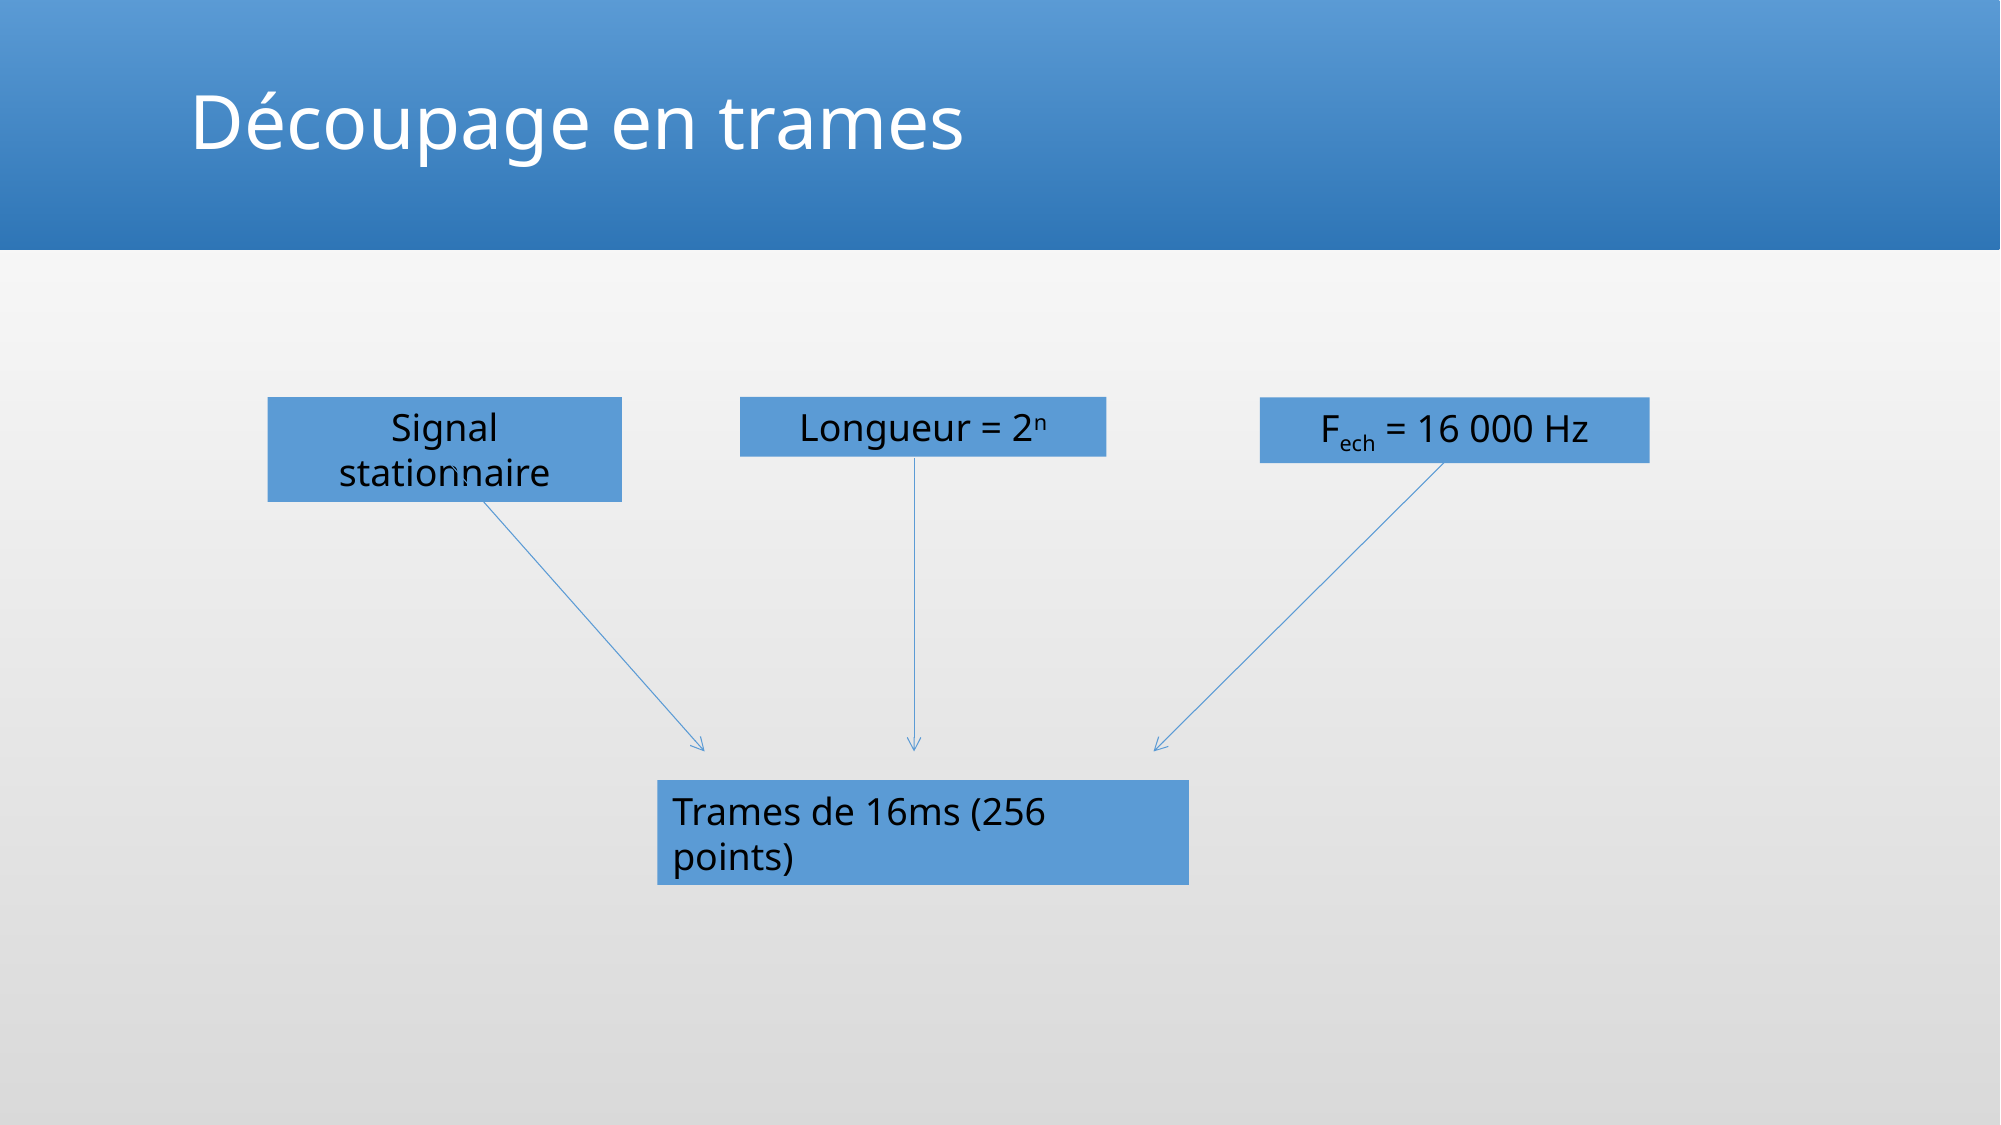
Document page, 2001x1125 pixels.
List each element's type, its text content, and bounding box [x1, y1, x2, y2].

text_box Trames de 16ms (256 points) [657, 780, 1189, 885]
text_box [444, 457, 705, 752]
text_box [1153, 457, 1449, 752]
text_box Signal stationnaire [267, 397, 622, 502]
text_box Fech = 16 000 Hz [1259, 397, 1650, 464]
title Découpage en trames [174, 16, 1825, 234]
text_box Longueur = 2n [740, 396, 1107, 457]
